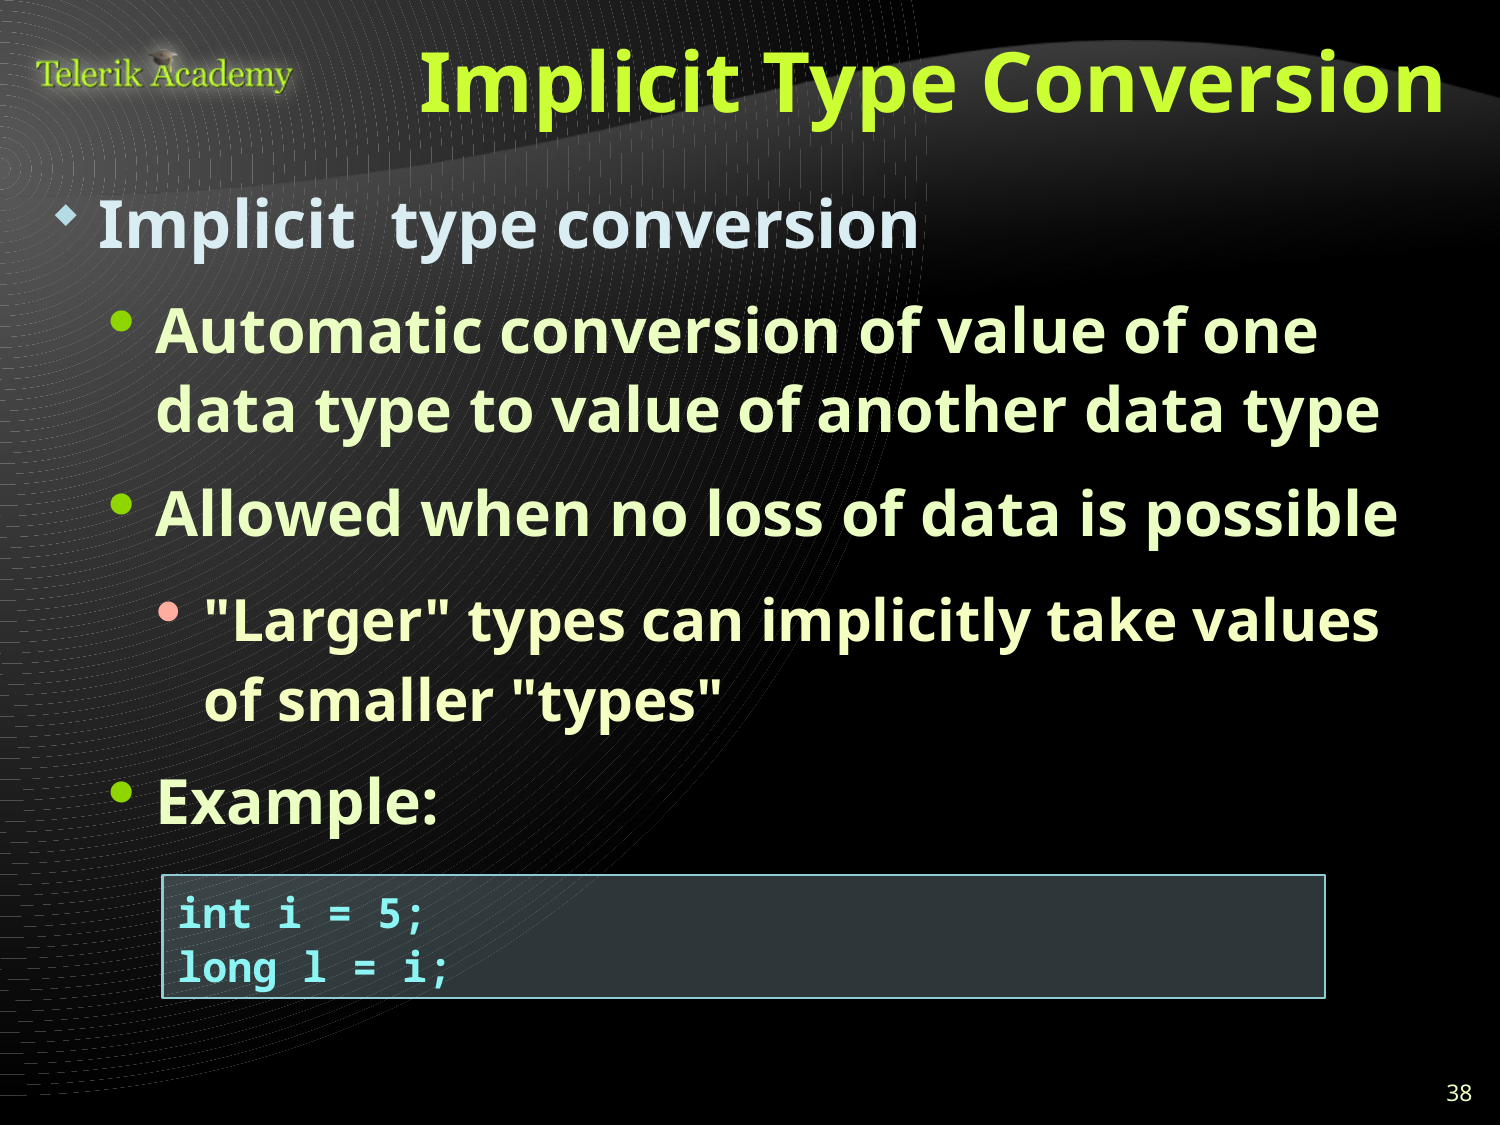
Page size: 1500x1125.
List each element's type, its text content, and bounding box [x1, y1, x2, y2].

title Implicit Type Conversion [300, 12, 1463, 163]
picture [0, 40, 1500, 834]
picture [24, 37, 300, 108]
list Implicit type conversion Automatic conversion of value of one data type to value of another data type Allowed when no loss of data is possible "Larger" types can implicitly take values of smaller "types" Example: [37, 174, 1463, 1100]
slide_number 38 [1412, 1074, 1488, 1113]
text_box int i = 5; long l = i; [162, 875, 1325, 999]
